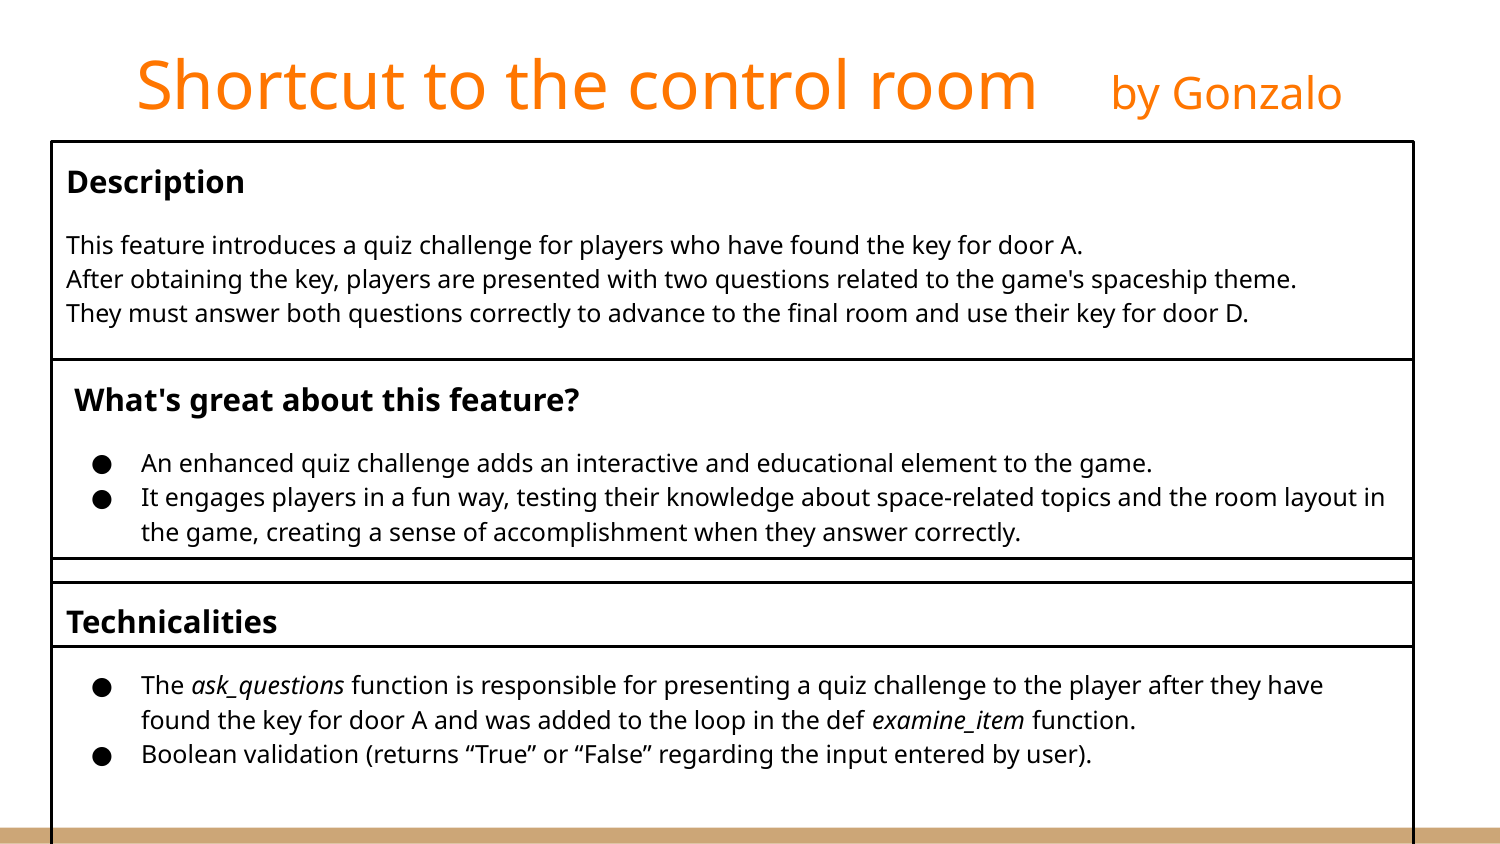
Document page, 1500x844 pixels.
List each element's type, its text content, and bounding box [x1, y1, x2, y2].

list Description This feature introduces a quiz challenge for players who have found the key for door A. After obtaining the key, players are presented with two questions related to the game's spaceship theme. They must answer both questions correctly to advance to the final room and use their key for door D. [51, 559, 1414, 582]
list What's great about this feature? An enhanced quiz challenge adds an interactive and educational element to the game. It engages players in a fun way, testing their knowledge about space-related topics and the room layout in the game, creating a sense of accomplishment when they answer correctly. [51, 359, 1414, 559]
title Shortcut to the control room by Gonzalo [51, 1, 1449, 139]
list Technicalities The ask_questions function is responsible for presenting a quiz challenge to the player after they have found the key for door A and was added to the loop in the def examine_item function. Boolean validation (returns “True” or “False” regarding the input entered by user). [51, 582, 1414, 844]
list Description This feature introduces a quiz challenge for players who have found the key for door A. After obtaining the key, players are presented with two questions related to the game's spaceship theme. They must answer both questions correctly to advance to the final room and use their key for door D. [51, 141, 1414, 359]
text_box [51, 202, 544, 278]
